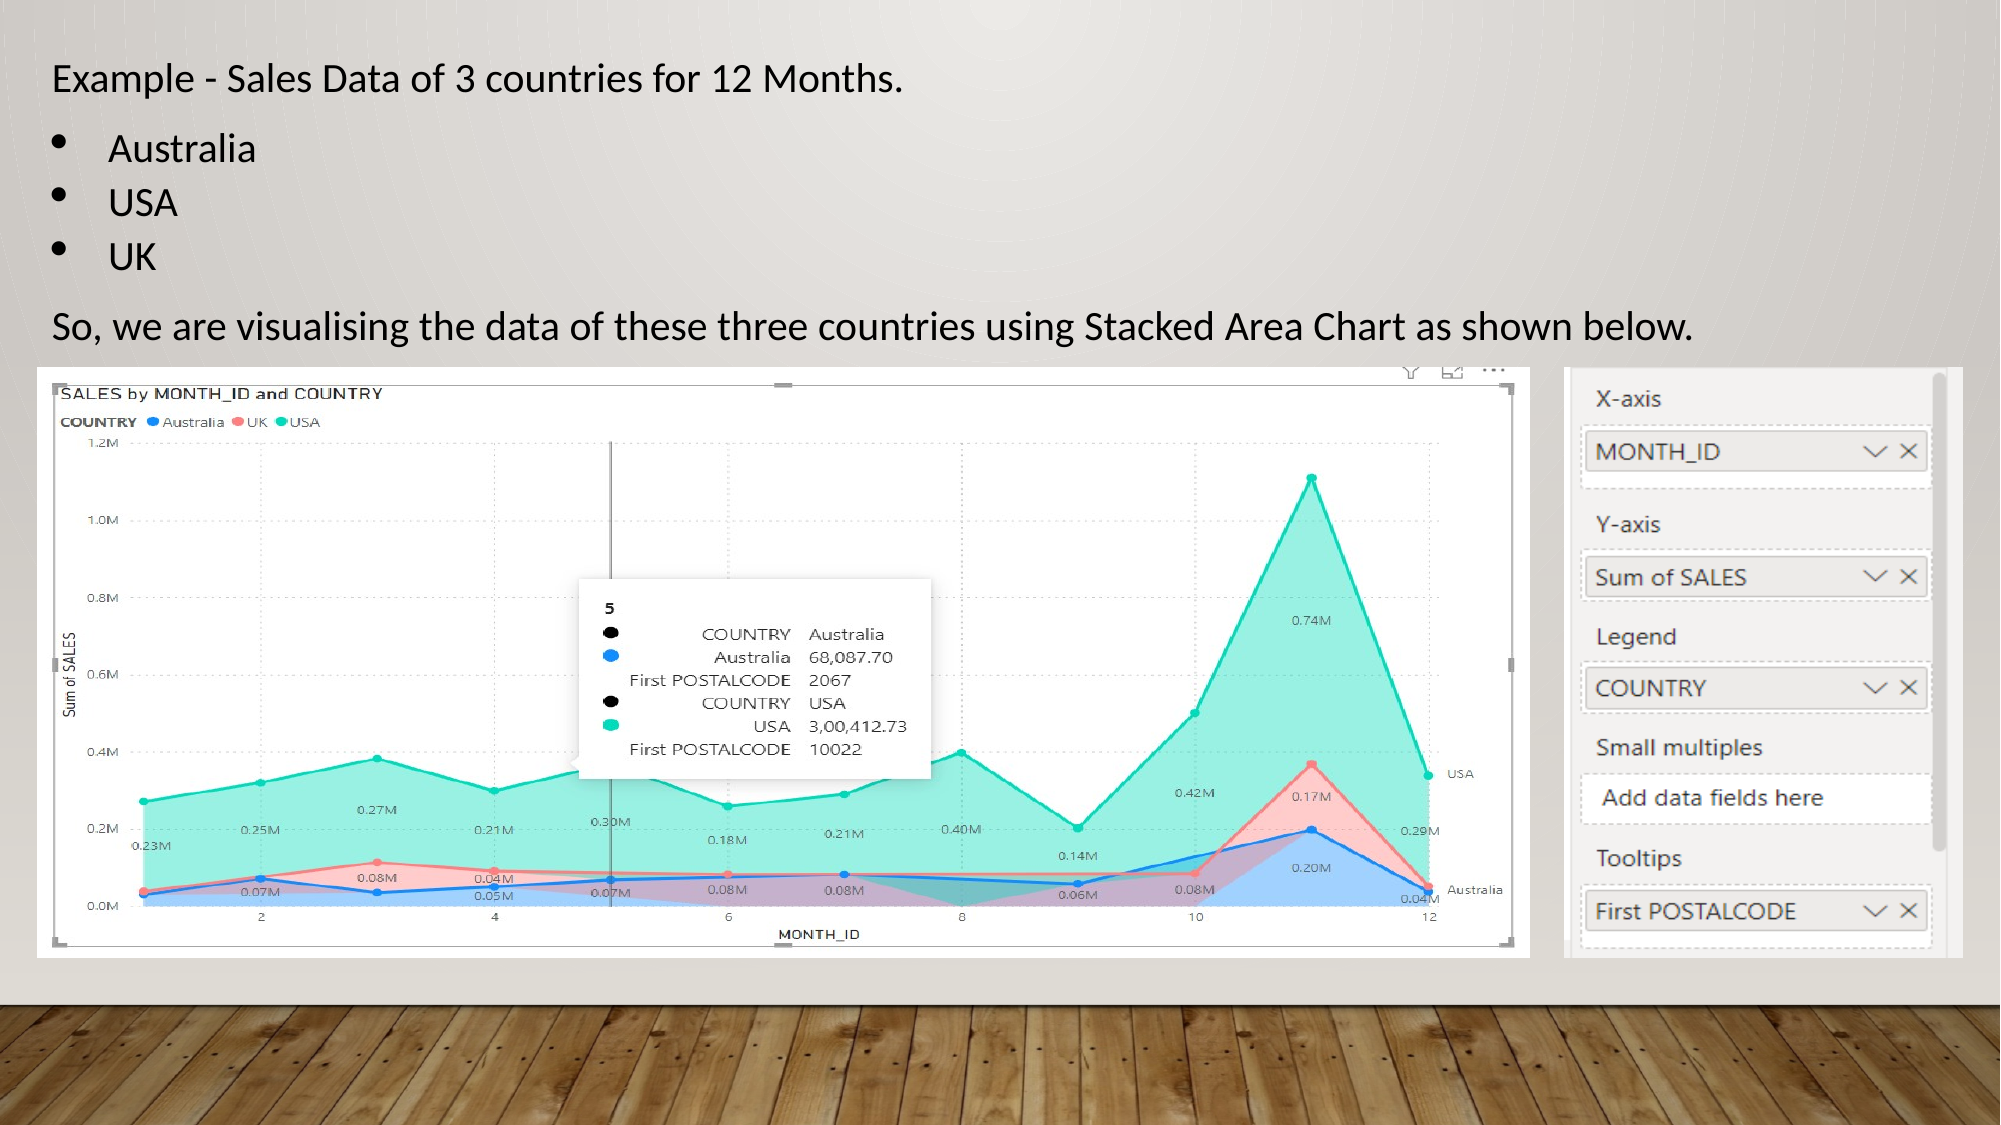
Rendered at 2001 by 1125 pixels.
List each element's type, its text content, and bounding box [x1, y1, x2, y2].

picture [36, 367, 1530, 958]
text_box Example - Sales Data of 3 countries for 12 Months. Australia USA UK So, we are visualising the data of these three countries using Stacked Area Chart as shown below. [37, 40, 1836, 356]
picture [0, 1005, 2000, 1125]
picture [1564, 367, 1964, 958]
